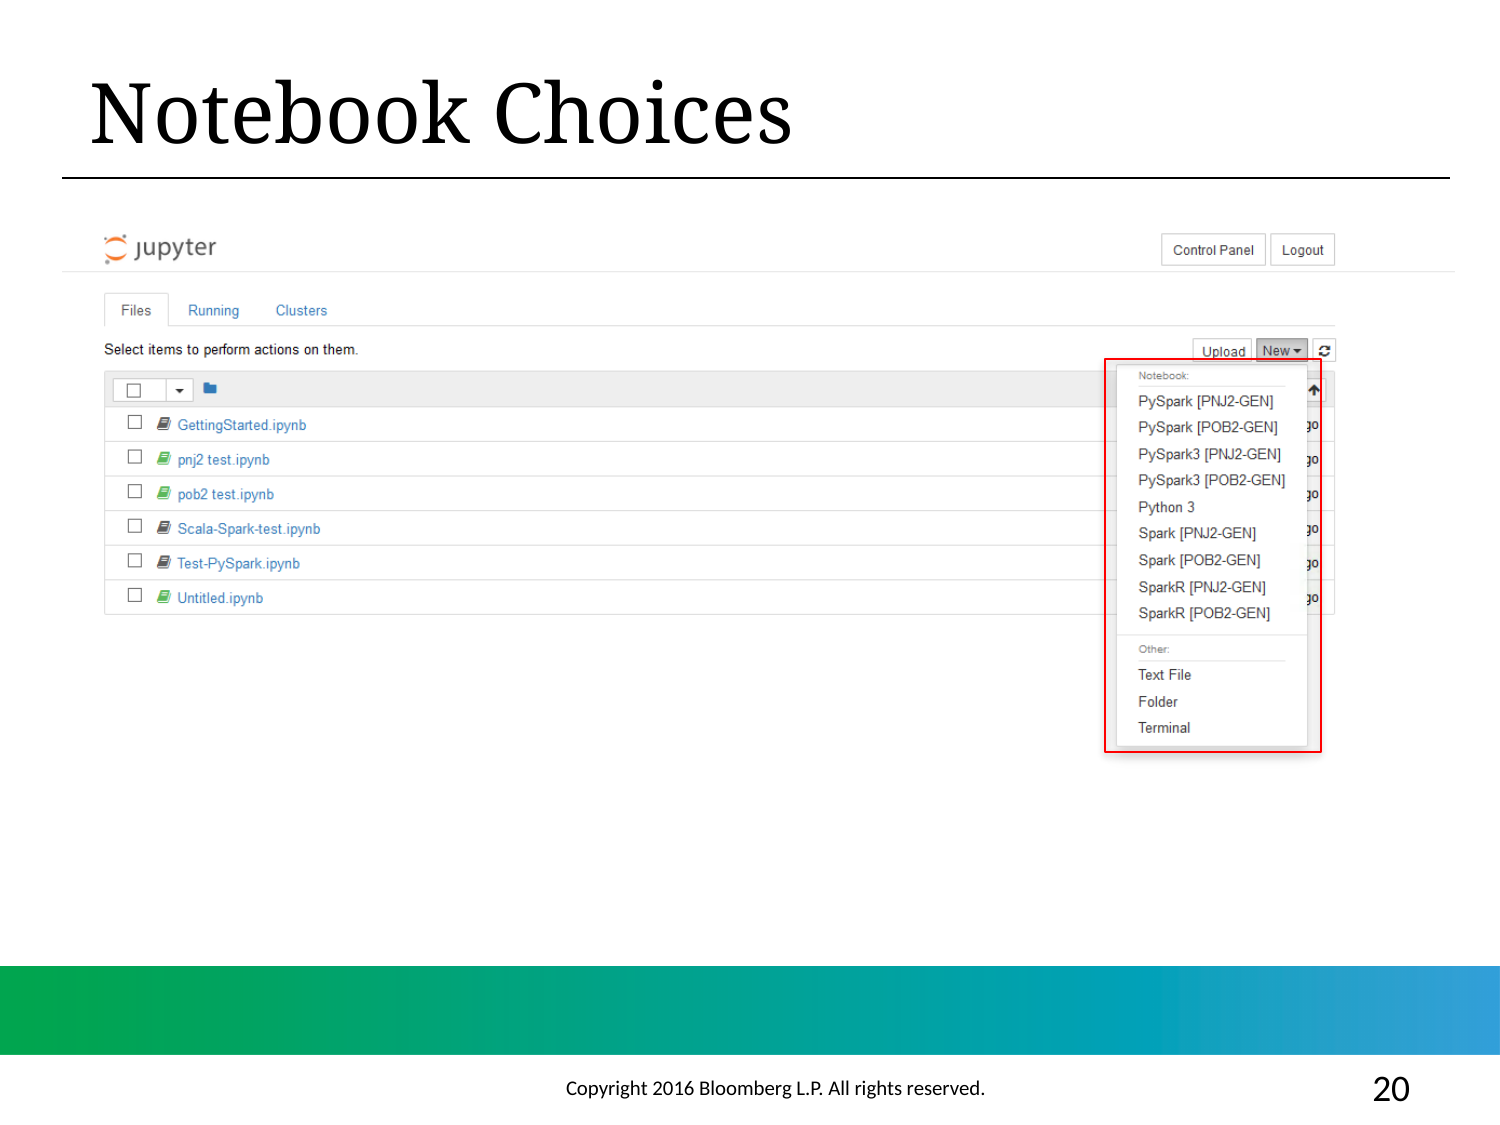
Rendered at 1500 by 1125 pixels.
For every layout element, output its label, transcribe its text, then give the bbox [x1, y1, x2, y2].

text_box Notebook Choices [74, 52, 1425, 156]
text_box Copyright 2016 Bloomberg L.P. All rights reserved. [551, 1067, 1074, 1107]
slide_number 20 [1074, 1057, 1425, 1118]
picture [62, 228, 1455, 815]
